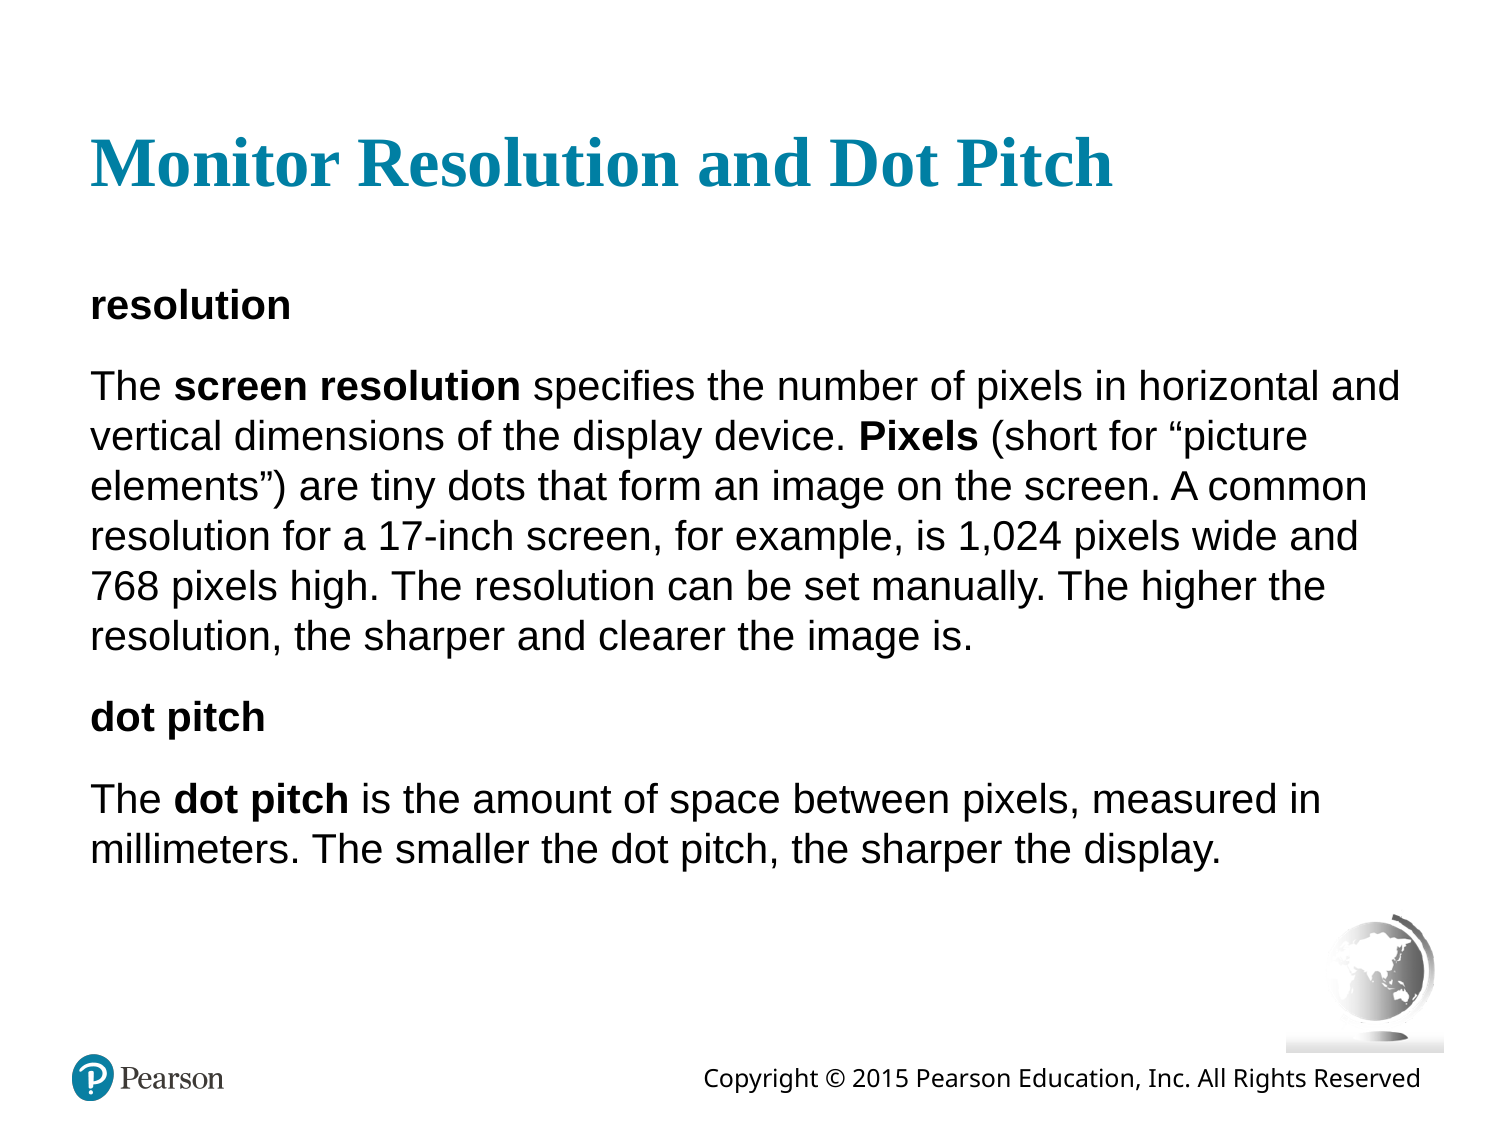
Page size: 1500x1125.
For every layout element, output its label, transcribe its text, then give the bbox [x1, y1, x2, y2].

picture [72, 1054, 88, 1070]
picture [1286, 909, 1444, 1053]
picture [80, 1063, 106, 1088]
title Monitor Resolution and Dot Pitch [75, 35, 1425, 216]
picture [98, 1054, 224, 1101]
picture [72, 1087, 83, 1101]
list resolution The screen resolution specifies the number of pixels in horizontal and vertical dimensions of the display device. Pixels (short for “picture elements”) are tiny dots that form an image on the screen. A common resolution for a 17-inch screen, for example, is 1,024 pixels wide and 768 pixels high. The resolution can be set manually. The higher the resolution, the sharper and clearer the image is. dot pitch The dot pitch is the amount of space between pixels, measured in millimeters. The smaller the dot pitch, the sharper the display. [75, 262, 1426, 1005]
